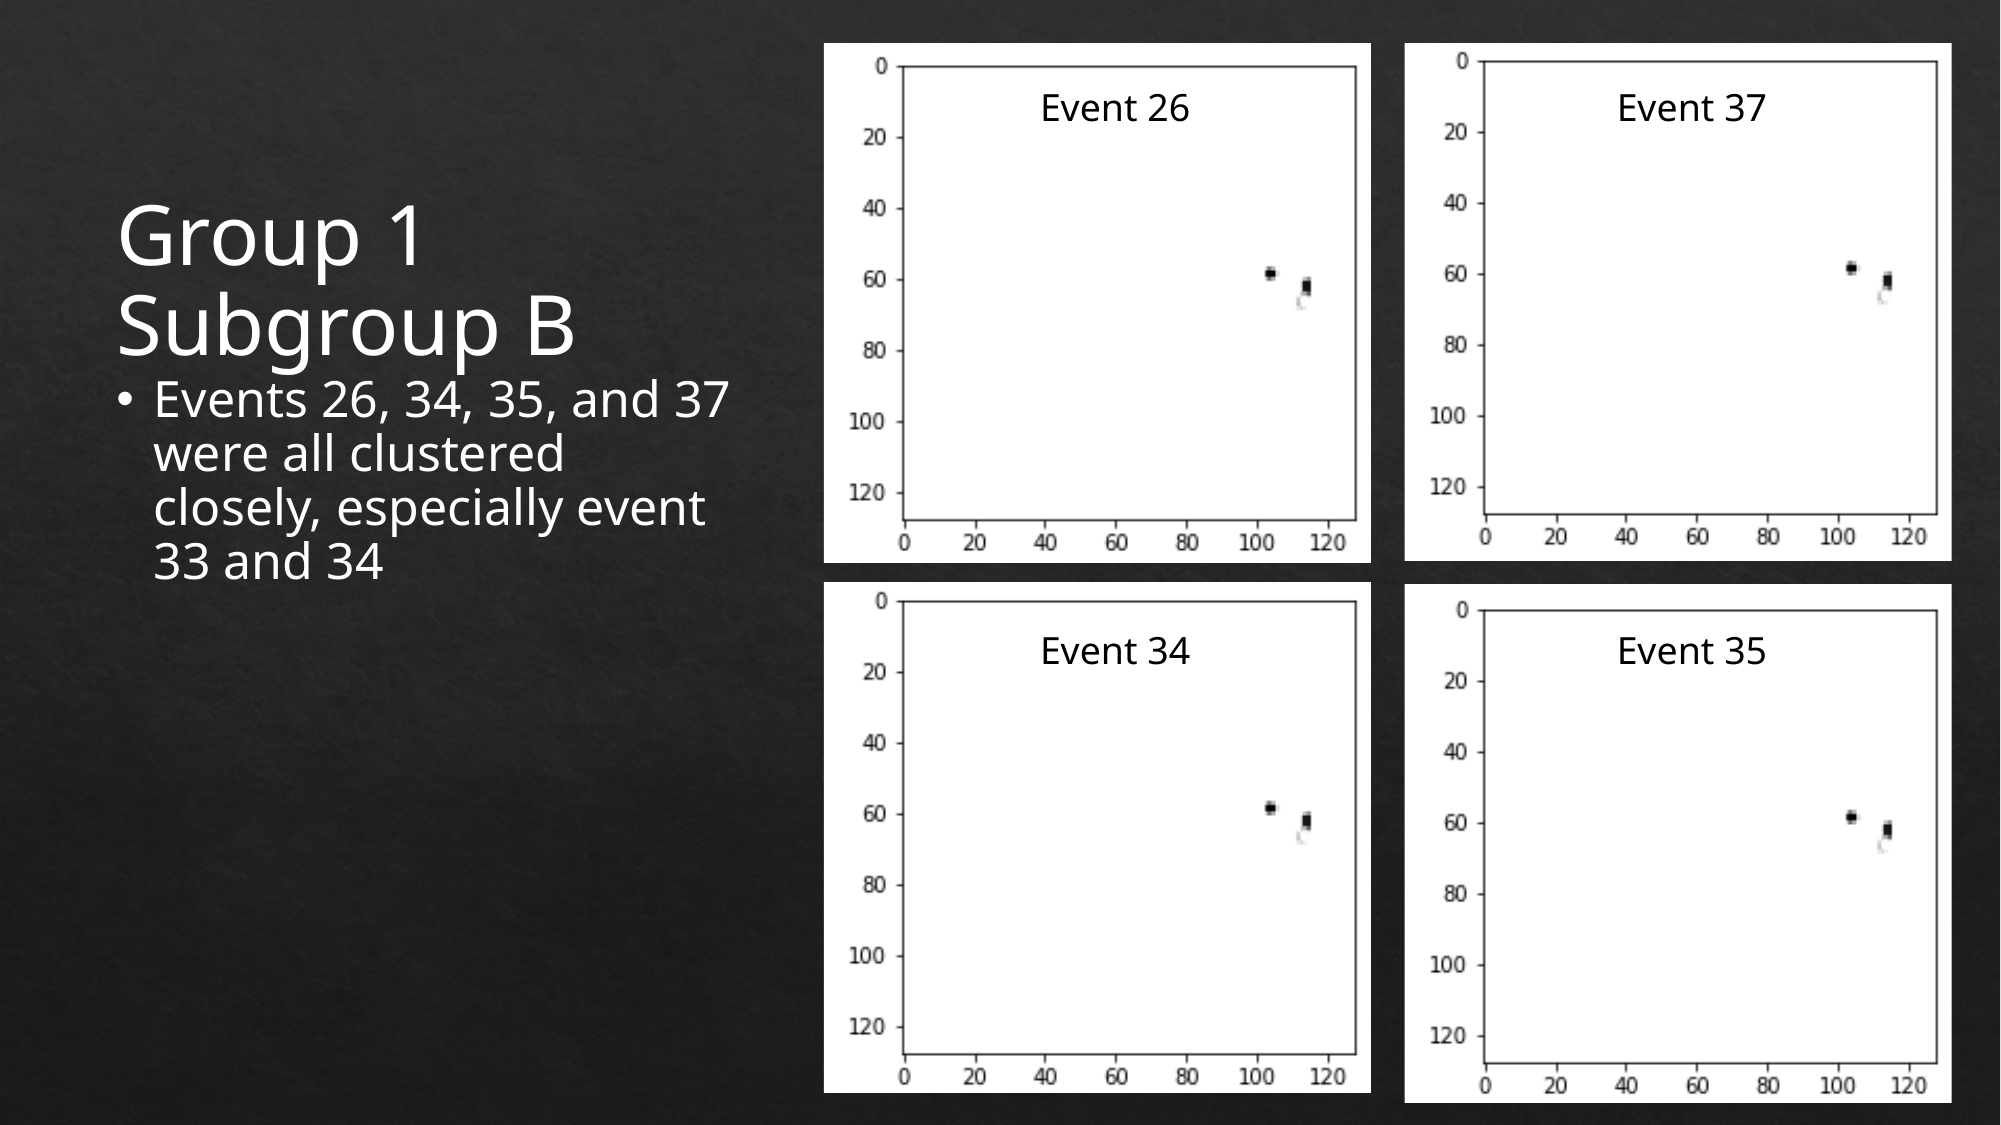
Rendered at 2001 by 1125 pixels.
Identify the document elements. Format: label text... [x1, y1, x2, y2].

text_box Events 26, 34, 35, and 37 were all clustered closely, especially event 33 and 34 [101, 367, 747, 993]
picture [823, 42, 1372, 563]
picture [823, 582, 1372, 1093]
text_box Group 1 Subgroup B [101, 186, 629, 298]
picture [1404, 43, 1952, 561]
picture [1404, 584, 1952, 1103]
